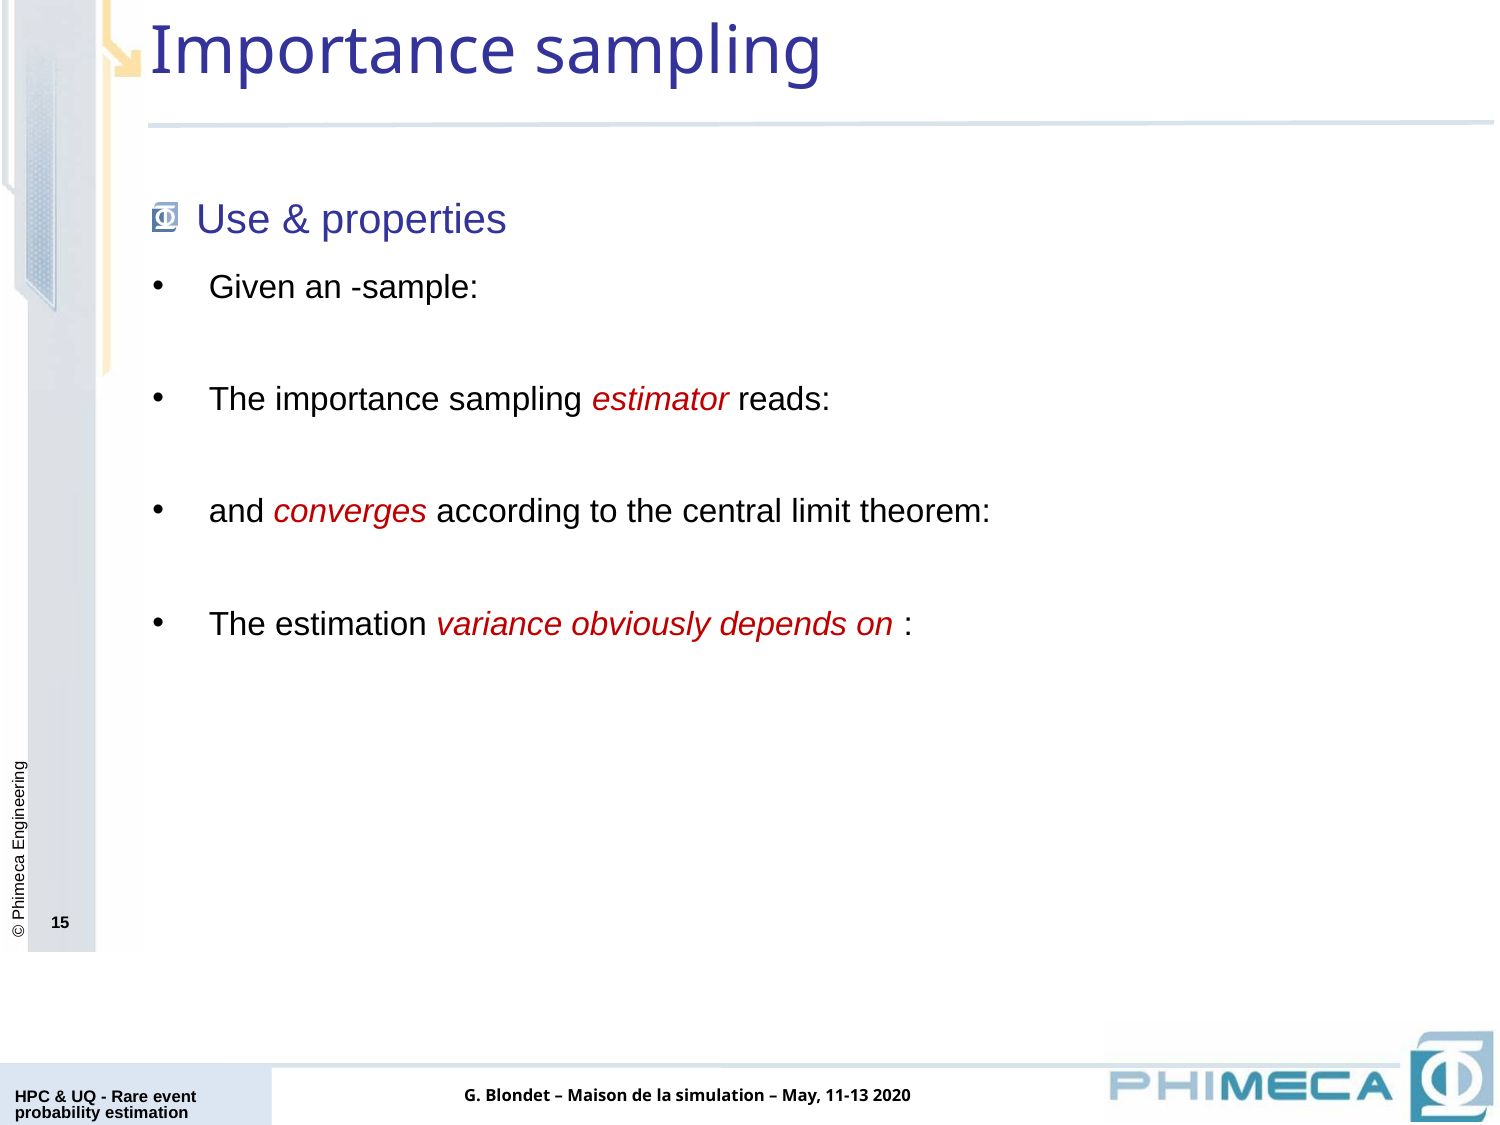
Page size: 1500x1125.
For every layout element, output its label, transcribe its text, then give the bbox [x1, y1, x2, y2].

picture [1104, 1022, 1500, 1122]
title Importance sampling [135, 0, 1500, 126]
footer HPC & UQ - Rare event probability estimation [0, 1065, 272, 1125]
slide_number 15 [21, 891, 99, 952]
picture [152, 202, 178, 232]
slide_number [272, 1065, 1105, 1125]
picture [2, 0, 145, 952]
